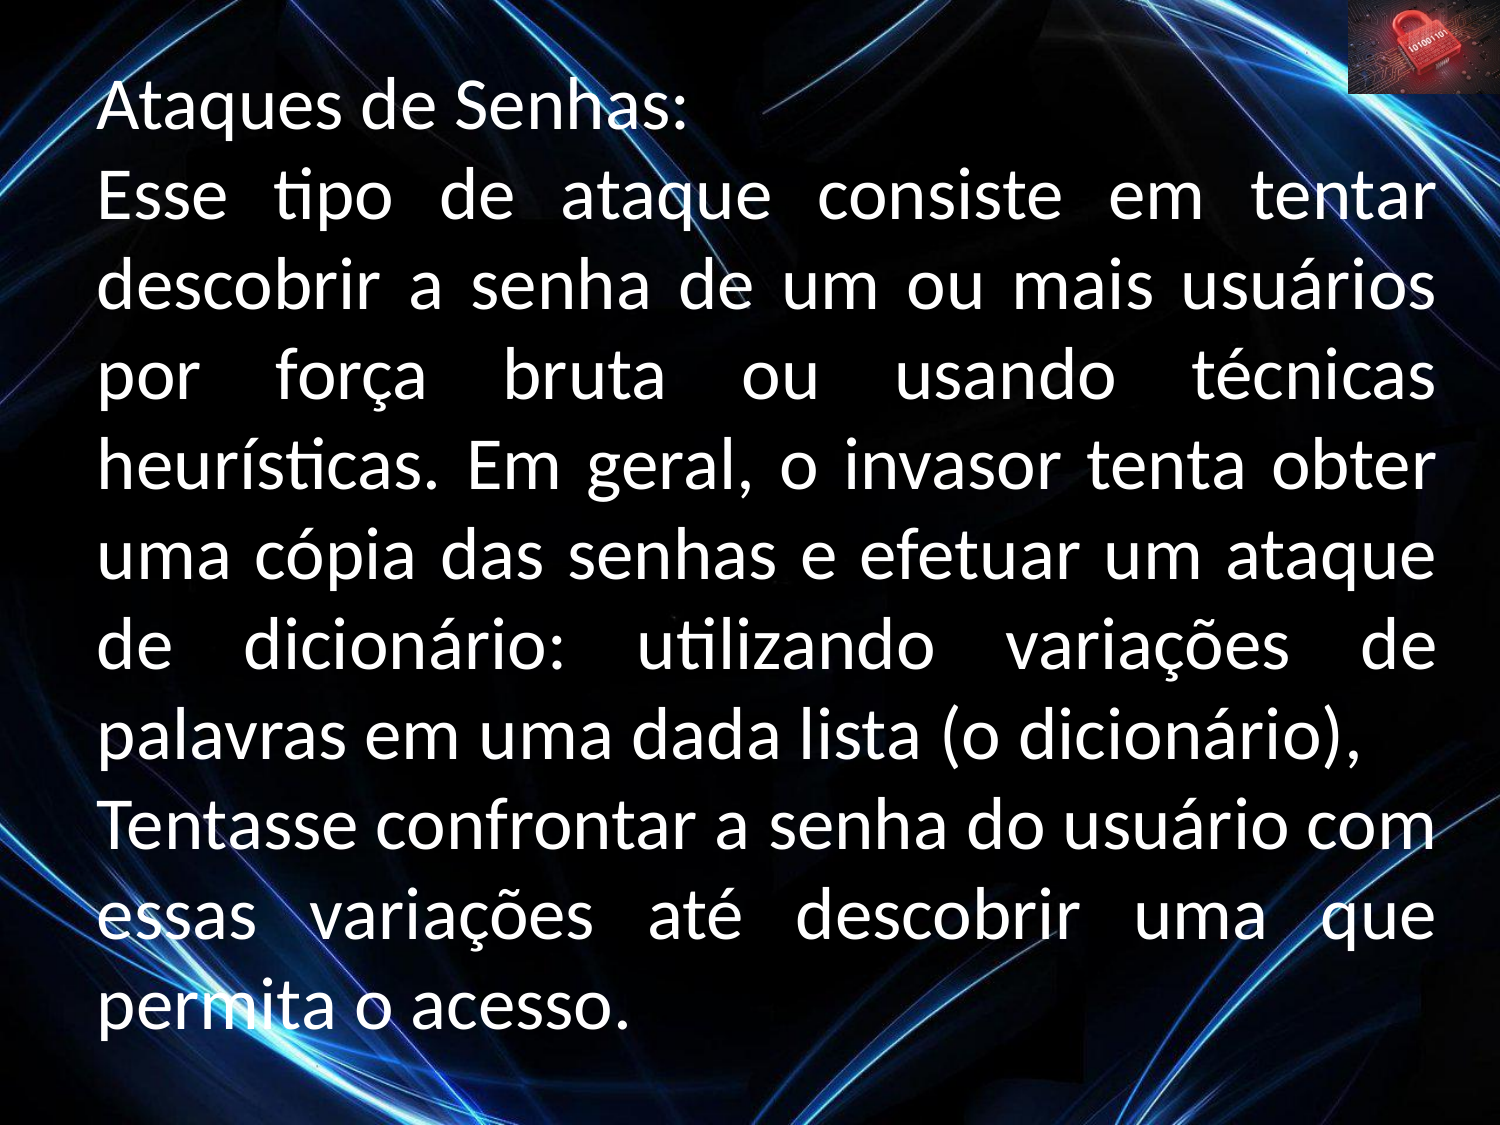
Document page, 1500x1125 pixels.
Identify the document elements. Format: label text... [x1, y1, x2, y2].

picture [0, 0, 1500, 1125]
text_box Ataques de Senhas: Esse tipo de ataque consiste em tentar descobrir a senha de um ou mais usuários por força bruta ou usando técnicas heurísticas. Em geral, o invasor tenta obter uma cópia das senhas e efetuar um ataque de dicionário: utilizando variações de palavras em uma dada lista (o dicionário), Tentasse confrontar a senha do usuário com essas variações até descobrir uma que permita o acesso. [82, 46, 1454, 1052]
